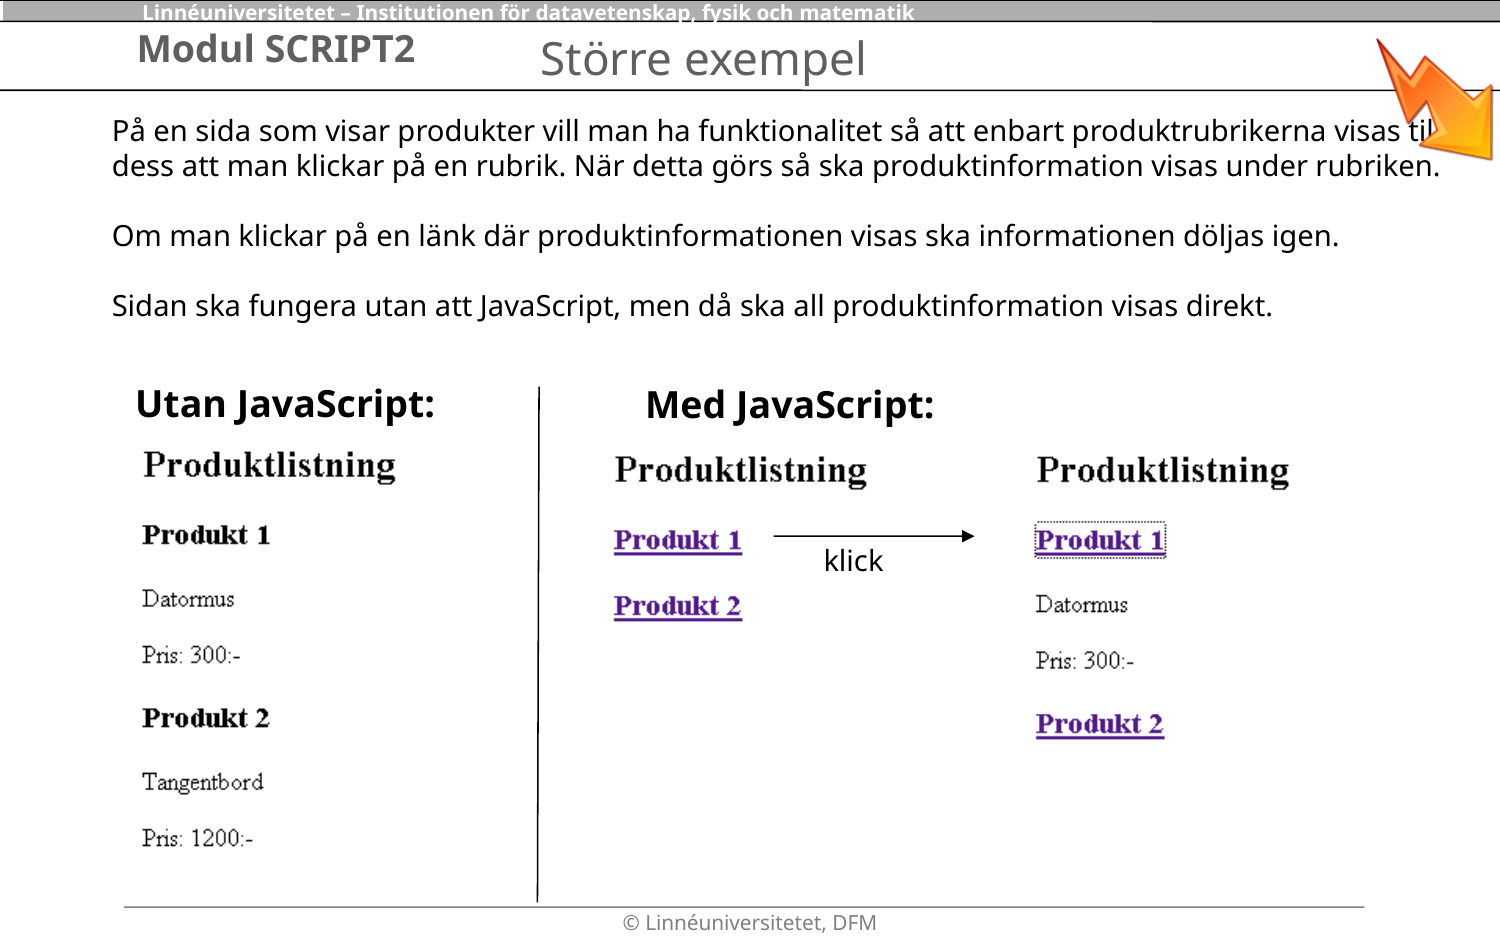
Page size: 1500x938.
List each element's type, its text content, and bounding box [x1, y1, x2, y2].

text_box Utan JavaScript: [120, 373, 451, 433]
picture [608, 448, 904, 631]
picture [135, 441, 436, 859]
text_box På en sida som visar produkter vill man ha funktionalitet så att enbart produktrubrikerna visas till dess att man klickar på en rubrik. När detta görs så ska produktinformation visas under rubriken. Om man klickar på en länk där produktinformationen visas ska informationen döljas igen. Sidan ska fungera utan att JavaScript, men då ska all produktinformation visas direkt. [97, 105, 1459, 330]
picture [1026, 443, 1306, 749]
picture [1370, 34, 1500, 165]
text_box Med JavaScript: [630, 374, 950, 434]
text_box [909, 530, 975, 543]
title Större exempel [525, 20, 1500, 94]
